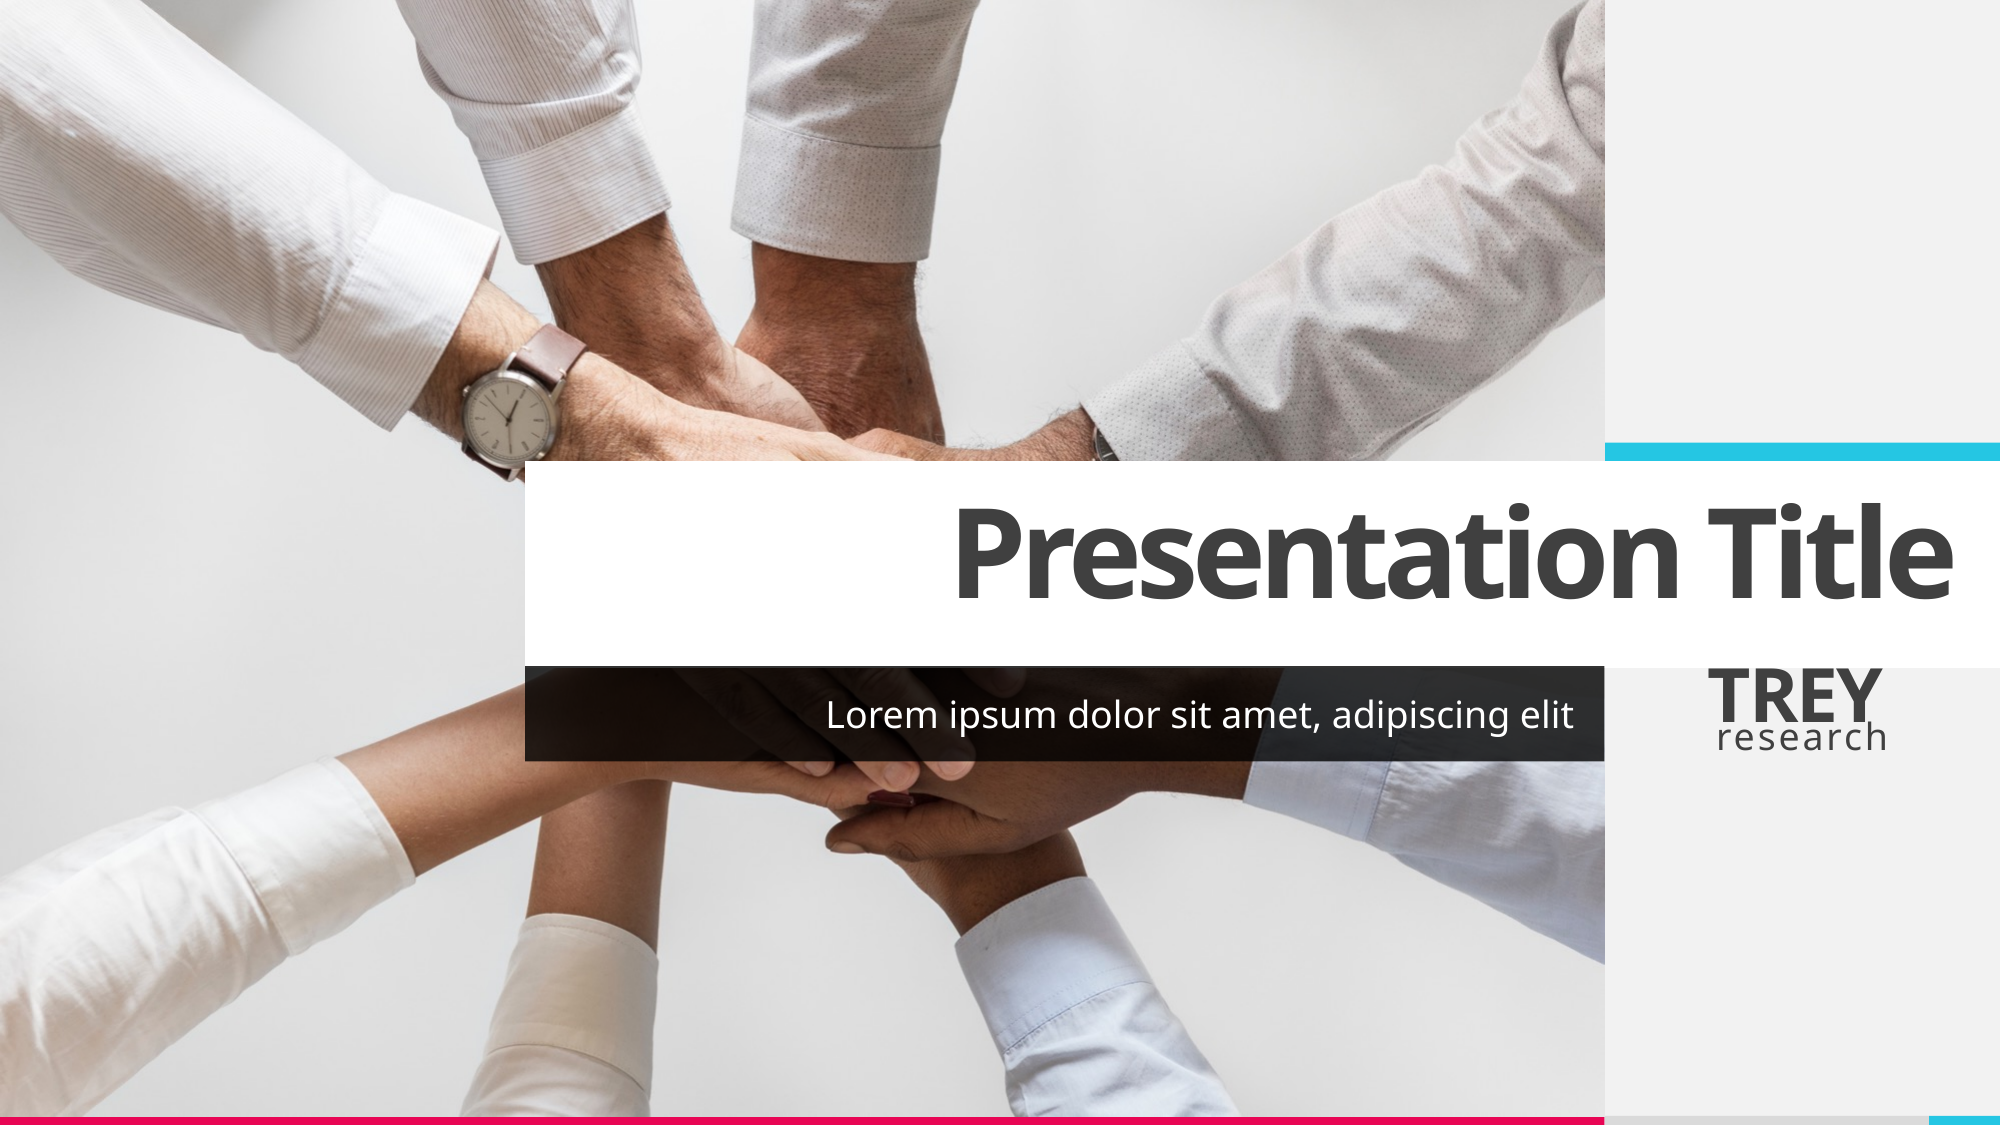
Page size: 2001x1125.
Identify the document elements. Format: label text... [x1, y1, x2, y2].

picture [0, 0, 1605, 1117]
title Presentation Title [1605, 461, 2000, 668]
text_box TREY research [1687, 698, 1918, 758]
